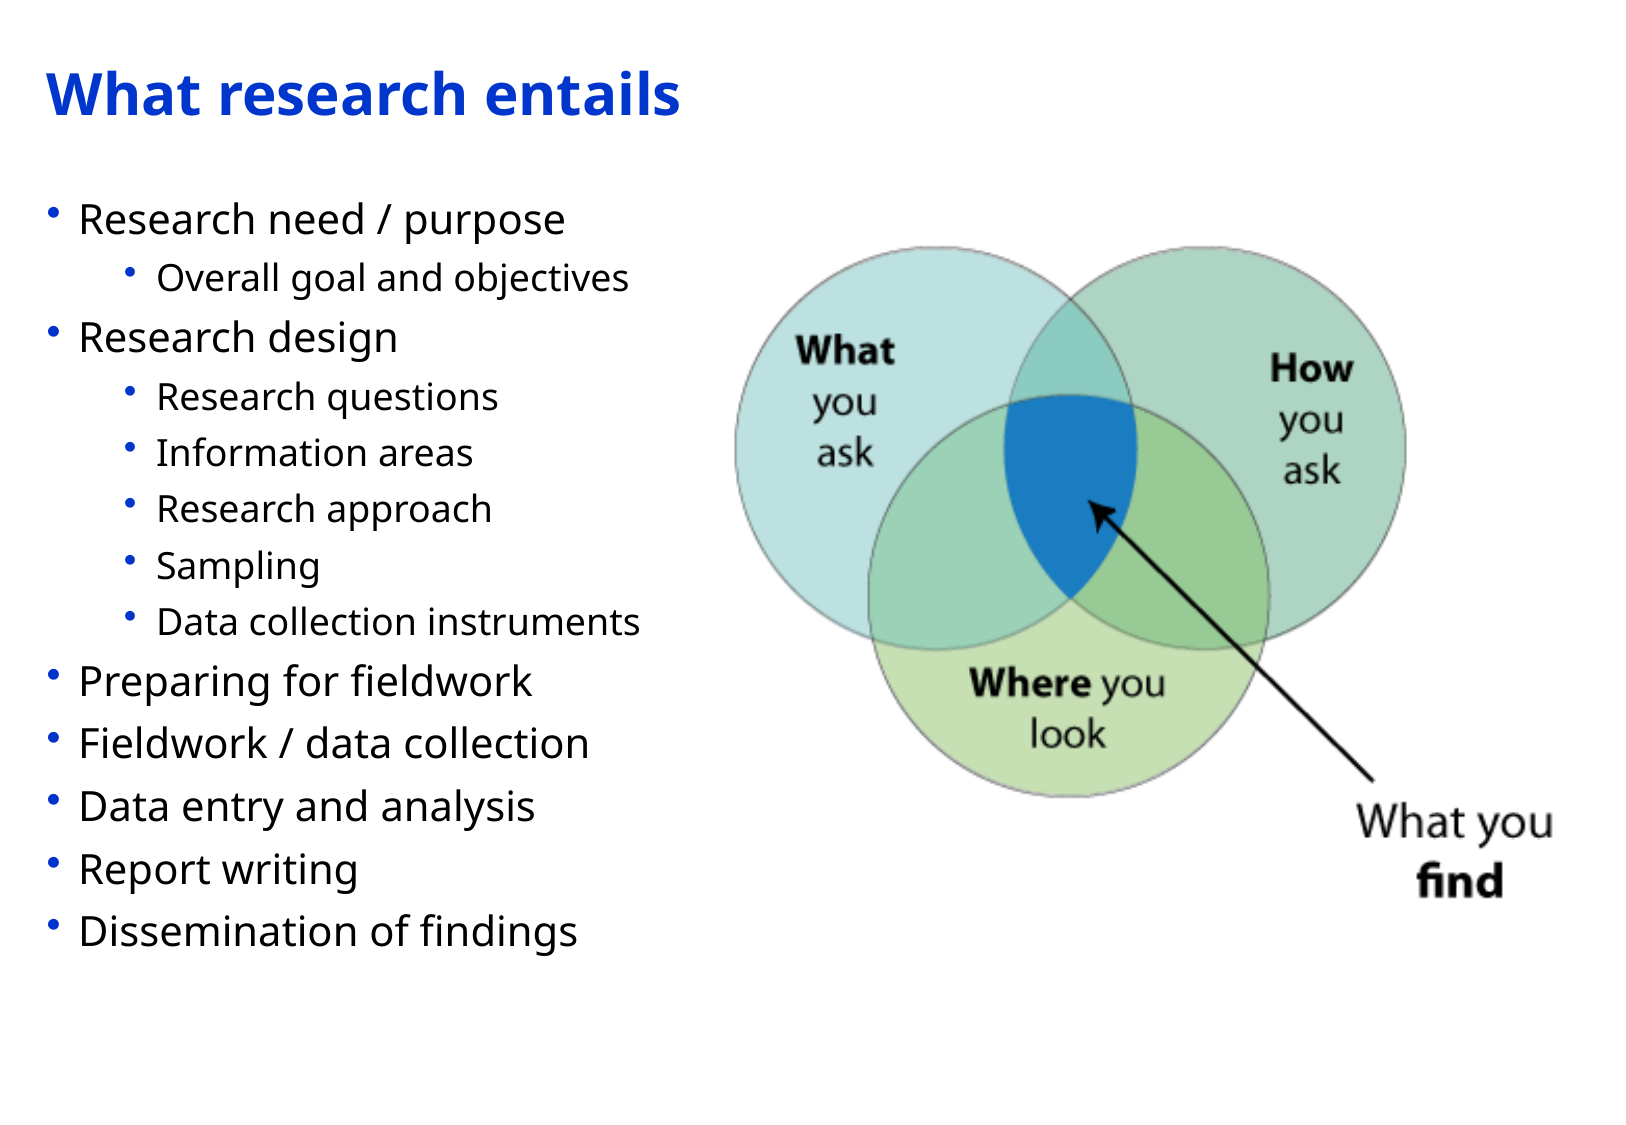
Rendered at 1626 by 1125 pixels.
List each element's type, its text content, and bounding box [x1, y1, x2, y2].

title What research entails [31, 0, 1597, 184]
list Research need / purpose Overall goal and objectives Research design Research questions Information areas Research approach Sampling Data collection instruments Preparing for fieldwork Fieldwork / data collection Data entry and analysis Report writing Dissemination of findings [31, 184, 1598, 1002]
picture [706, 201, 1591, 940]
